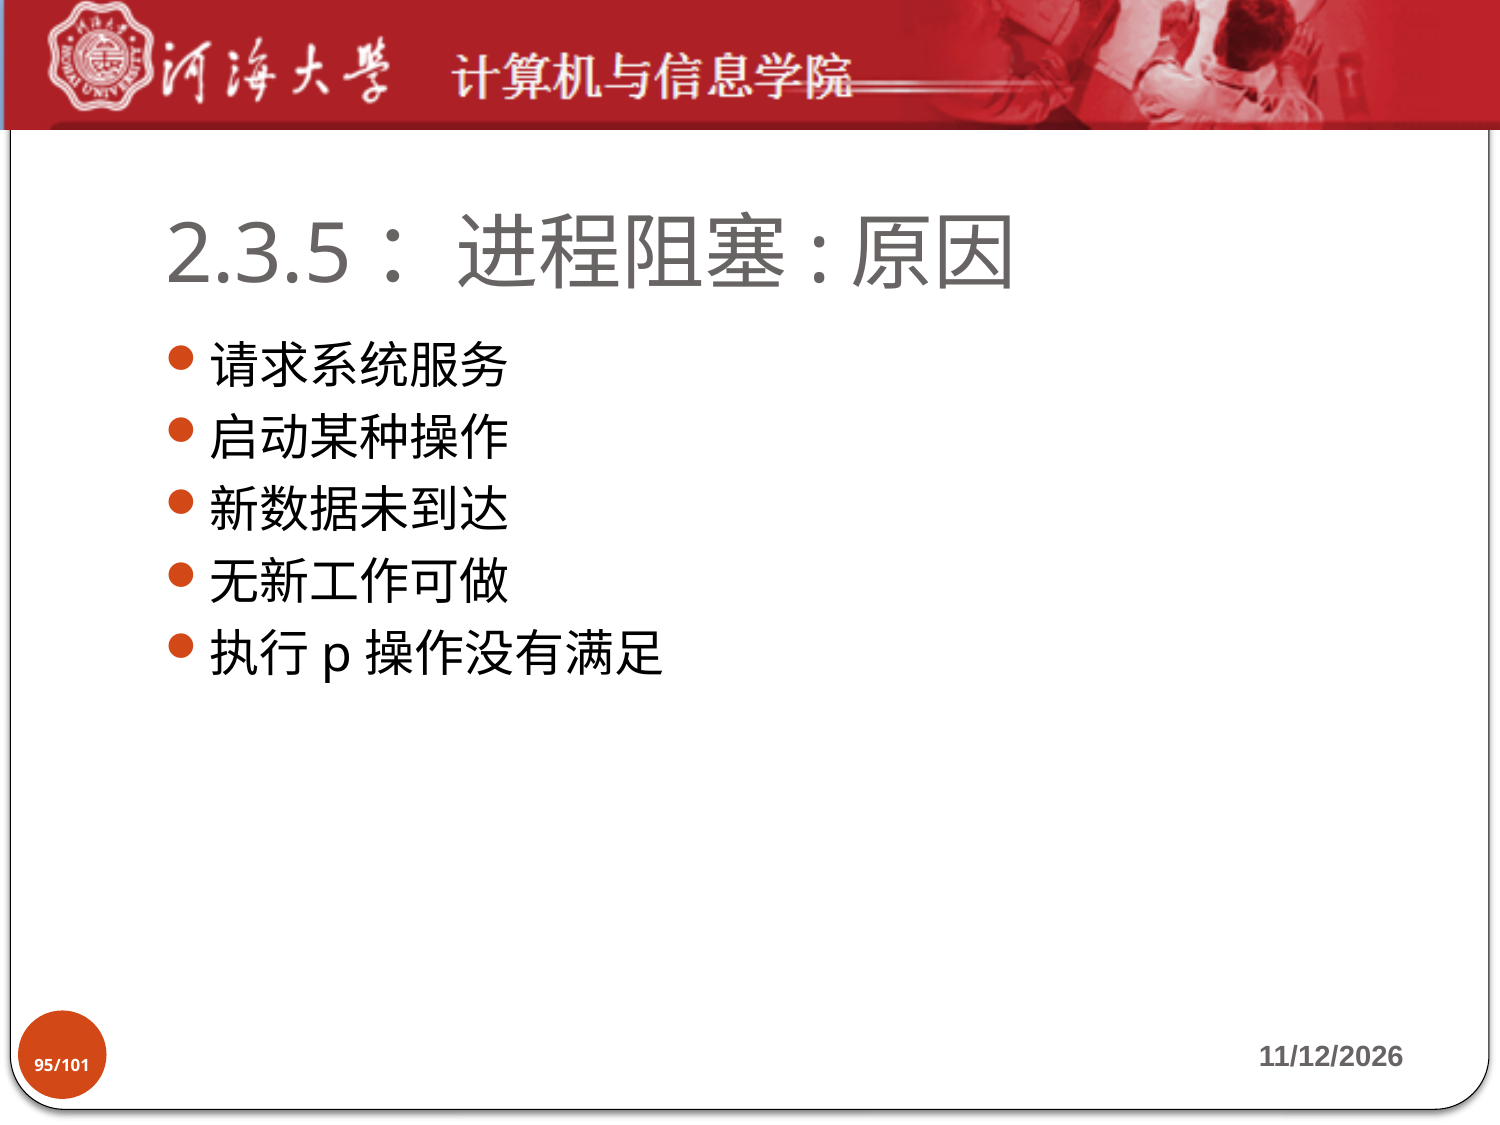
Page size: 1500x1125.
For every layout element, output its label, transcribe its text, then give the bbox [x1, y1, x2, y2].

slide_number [1012, 1015, 1419, 1094]
list 请求系统服务 启动某种操作 新数据未到达 无新工作可做 执行p操作没有满足 [150, 326, 1425, 988]
slide_number 95/101 [18, 1010, 107, 1099]
title 2.3.5：进程阻塞:原因 [150, 142, 1425, 315]
picture [0, 0, 1500, 130]
